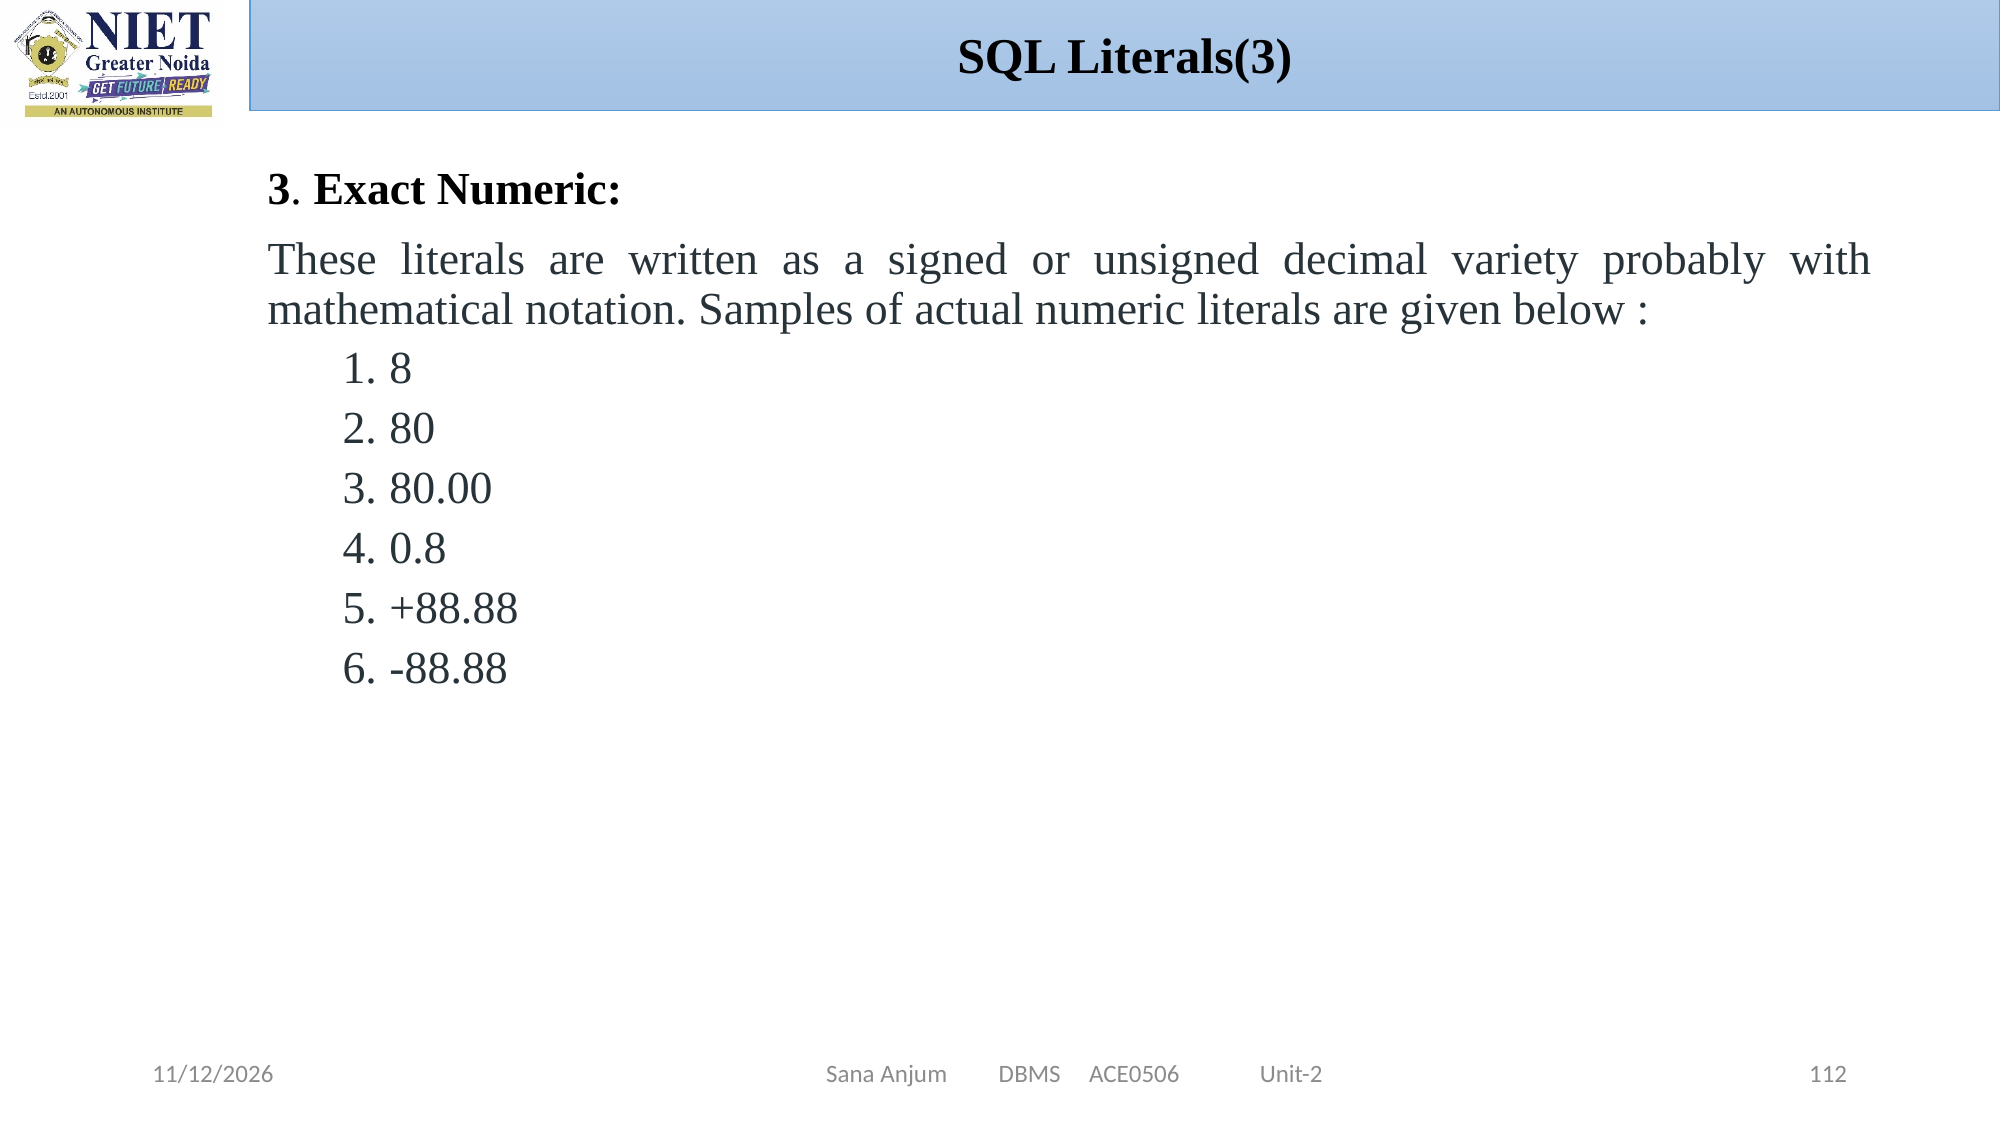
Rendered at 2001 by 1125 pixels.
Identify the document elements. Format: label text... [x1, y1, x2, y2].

picture [0, 0, 225, 128]
footer Sana Anjum DBMS ACE0506 Unit-2 [662, 1042, 1412, 1103]
text_box SQL Literals(3) [249, 0, 2000, 111]
slide_number 112 [1412, 1042, 1863, 1103]
list 3. Exact Numeric: These literals are written as a signed or unsigned decimal variety probably with mathematical notation. Samples of actual numeric literals are given below : 8 80 80.00 0.8 +88.88 -88.88 [252, 157, 1888, 1028]
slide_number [137, 1042, 588, 1103]
